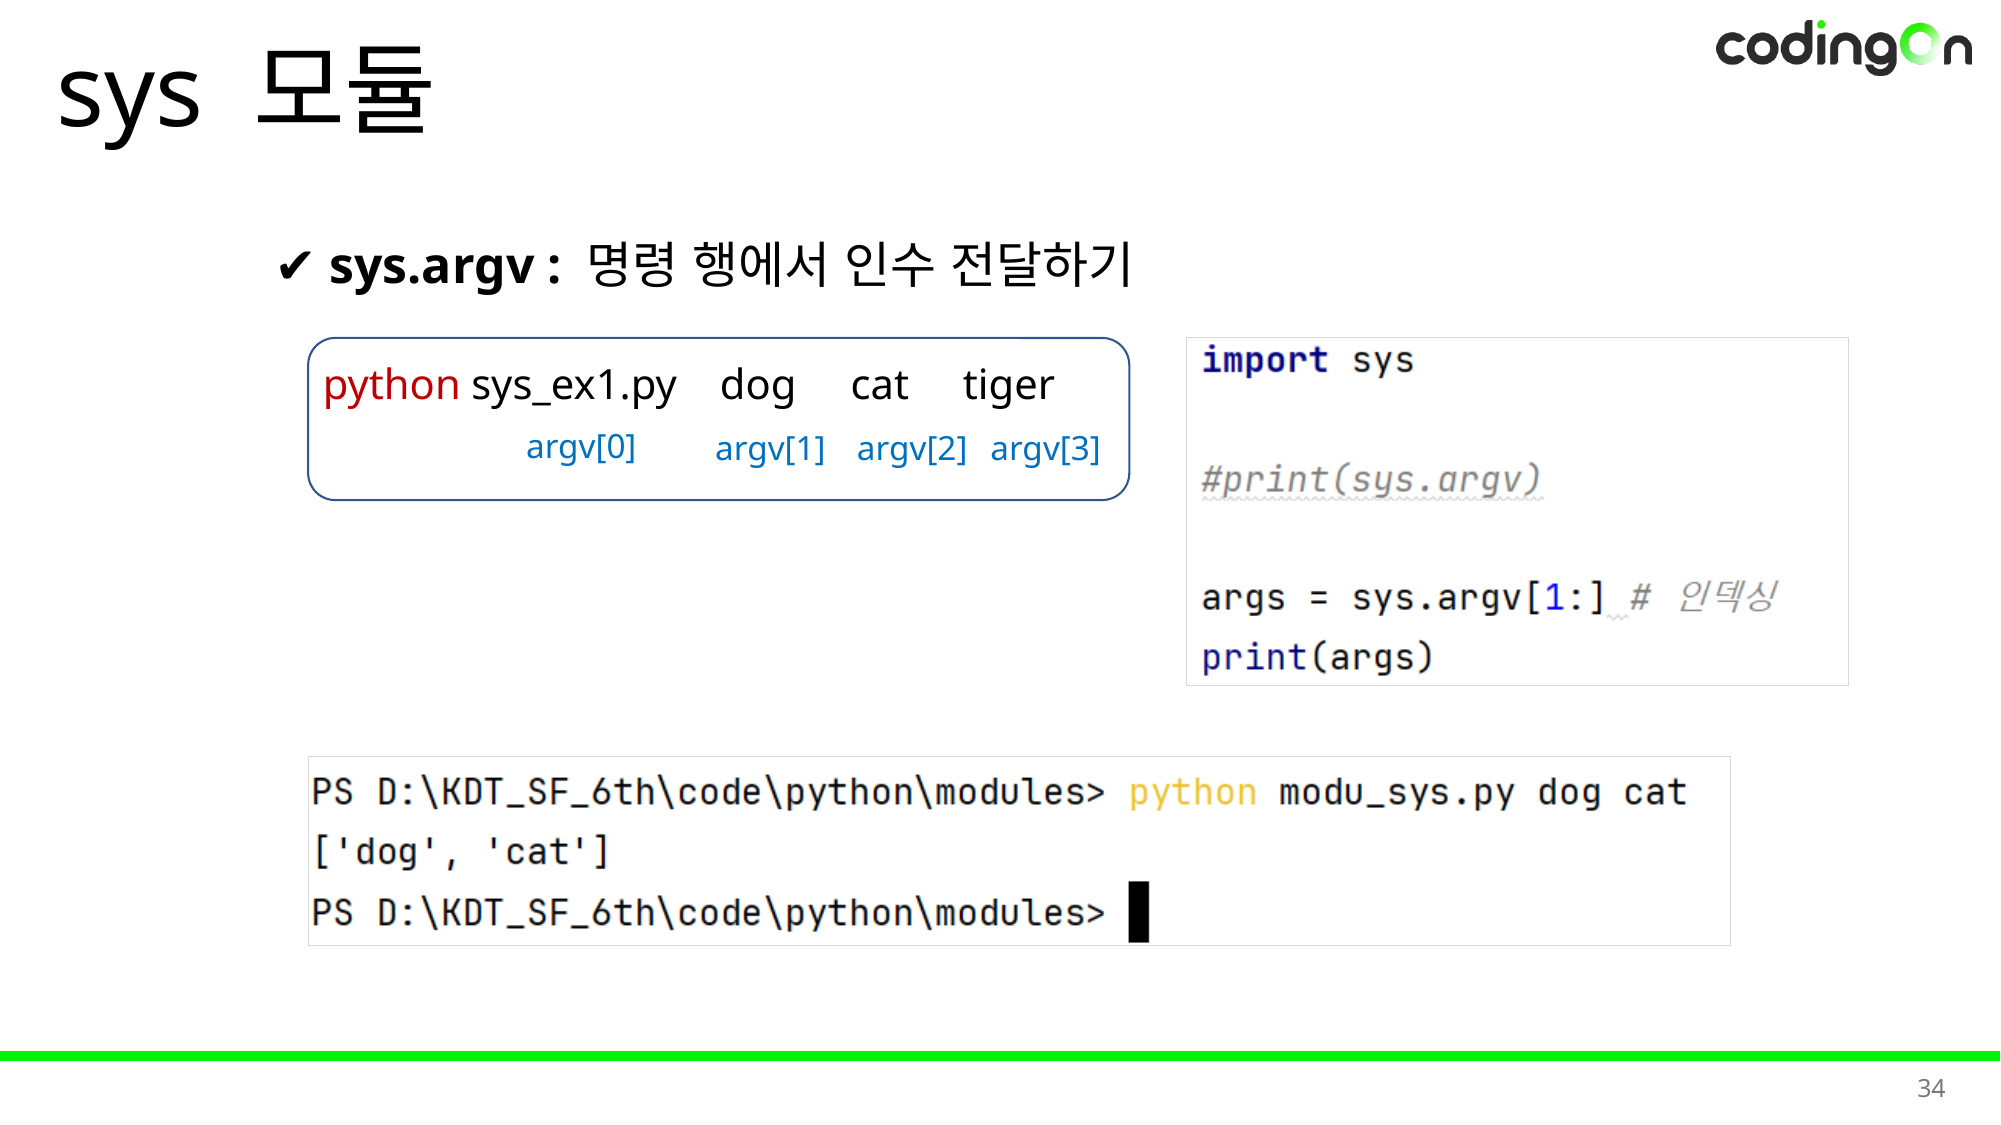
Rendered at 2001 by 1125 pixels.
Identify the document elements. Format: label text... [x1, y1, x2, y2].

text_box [308, 337, 1130, 501]
title sys 모듈 [41, 0, 1767, 188]
slide_number 34 [1510, 1059, 1961, 1120]
picture [1767, 20, 1972, 76]
picture [1186, 337, 1849, 686]
text_box ✔️ sys.argv : 명령 행에서 인수 전달하기 [250, 188, 1278, 339]
picture [308, 756, 1731, 946]
